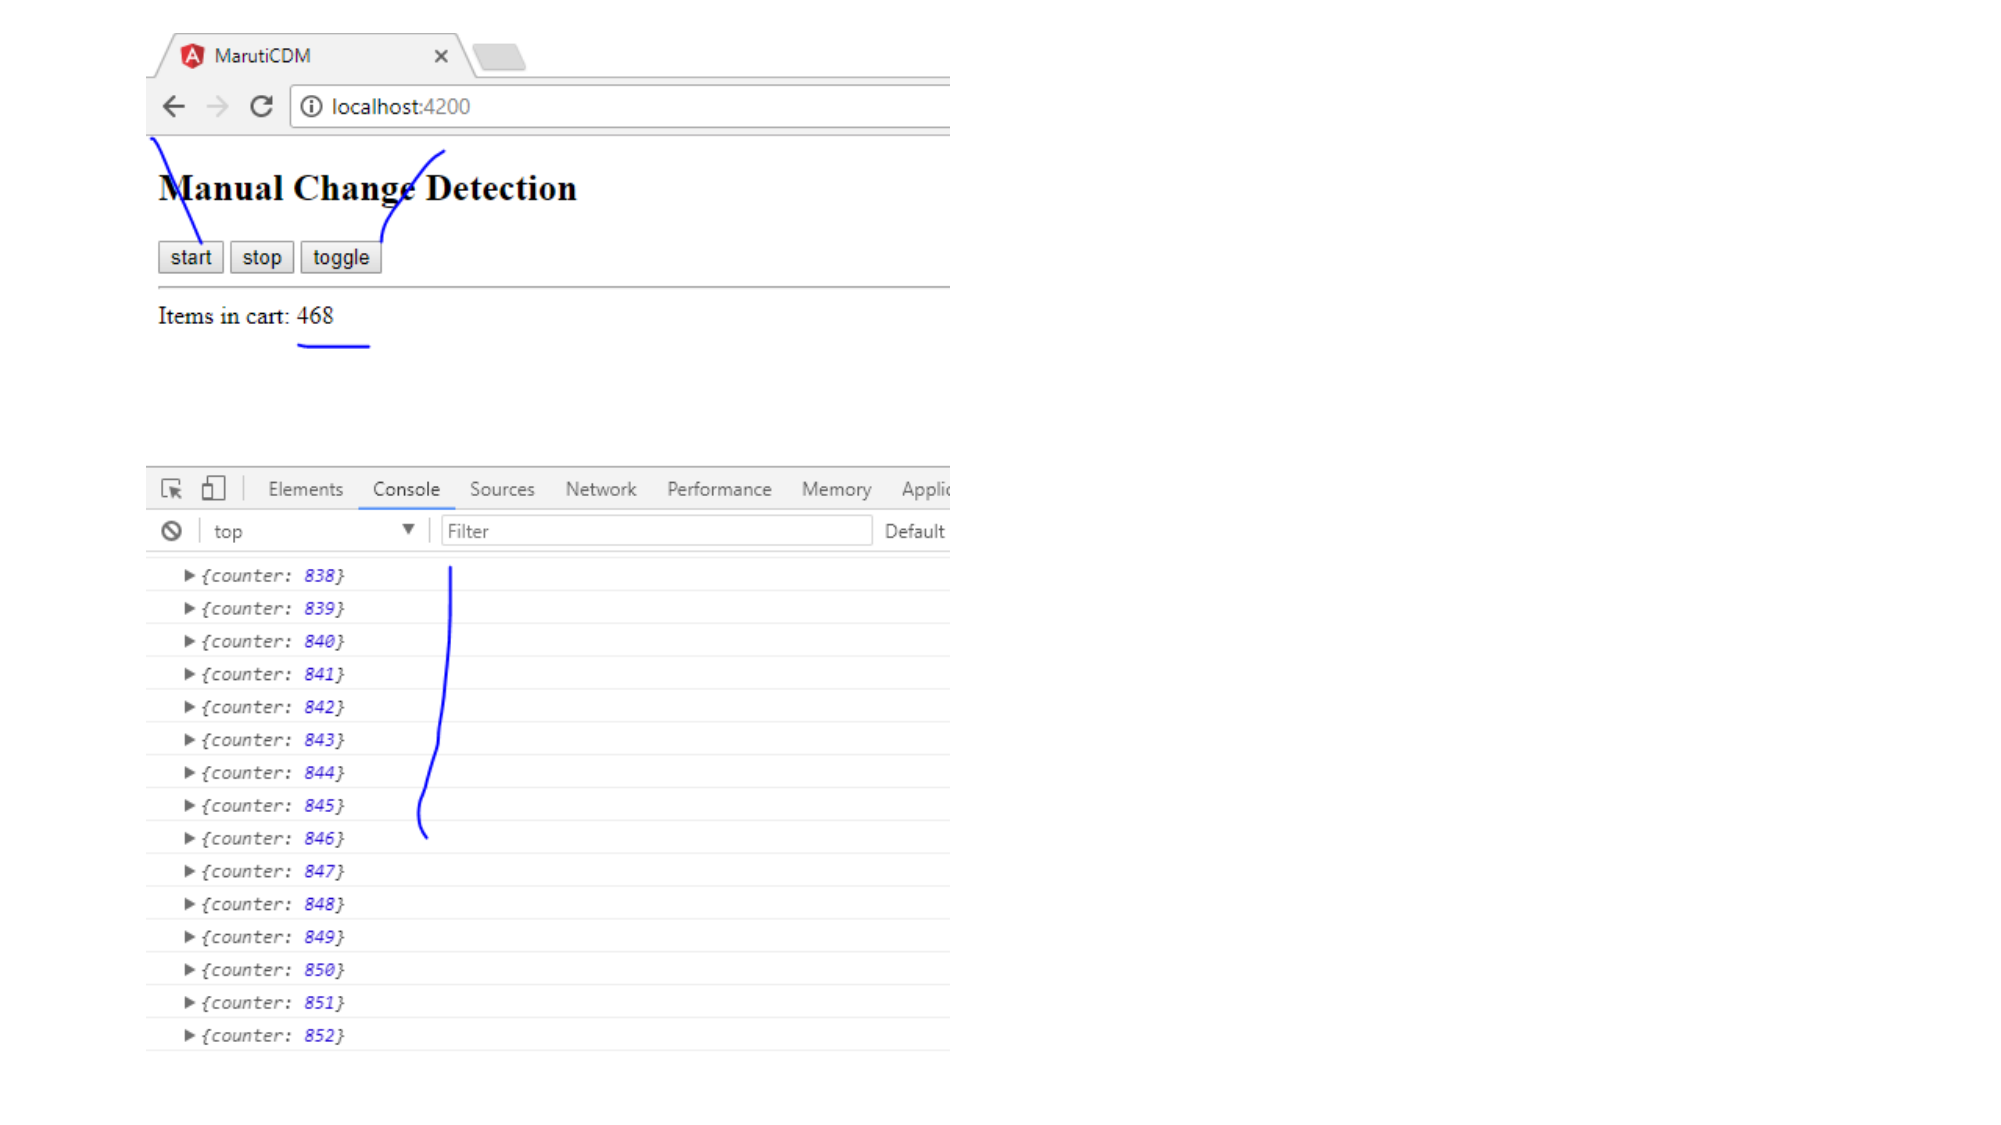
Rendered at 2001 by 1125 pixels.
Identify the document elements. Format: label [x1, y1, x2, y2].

picture [146, 33, 950, 1056]
